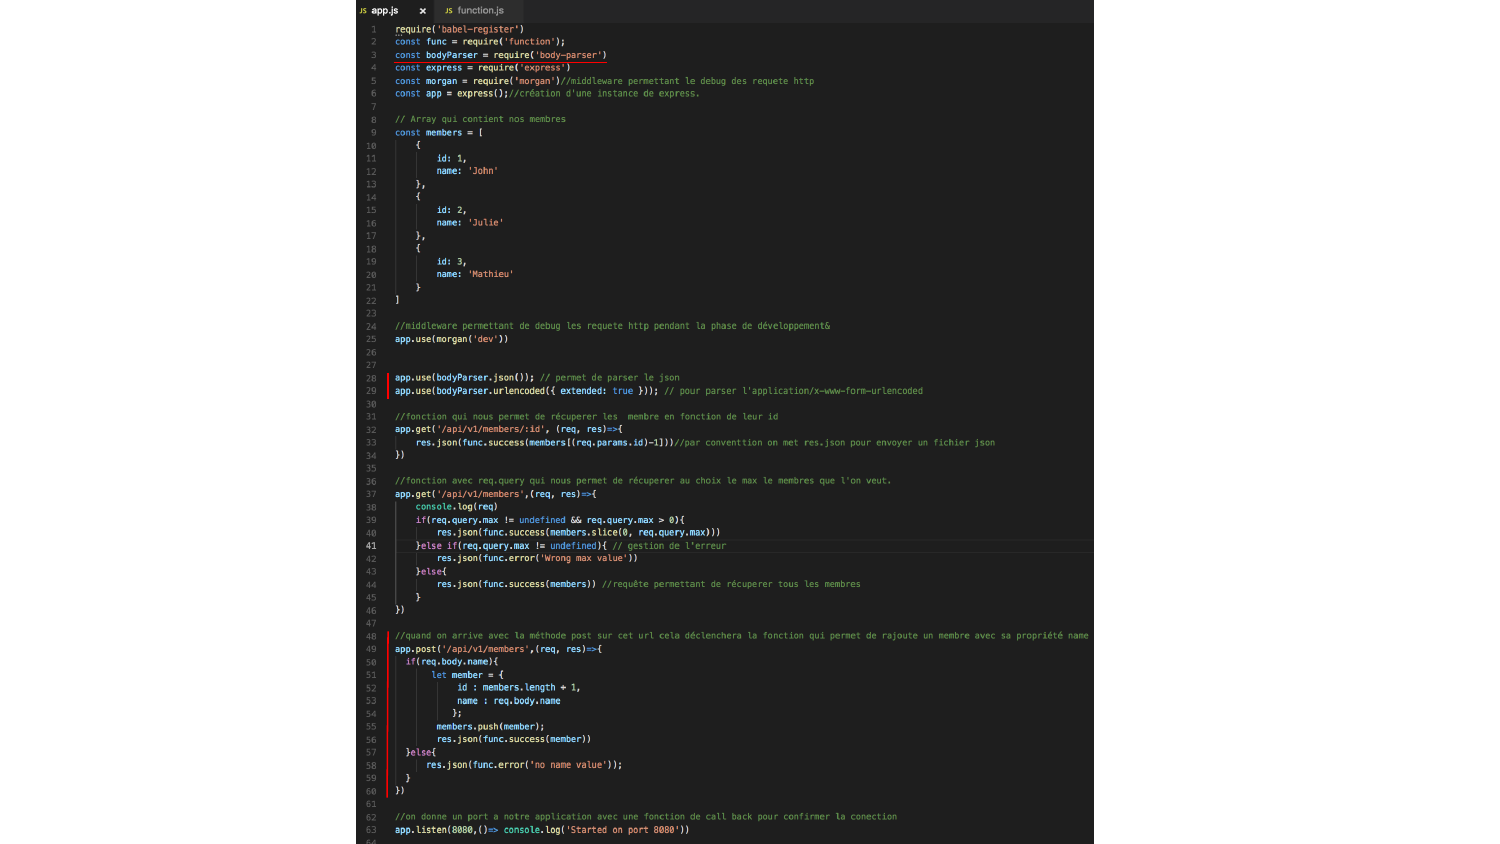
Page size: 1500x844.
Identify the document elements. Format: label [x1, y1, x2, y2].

picture [356, 0, 1095, 844]
